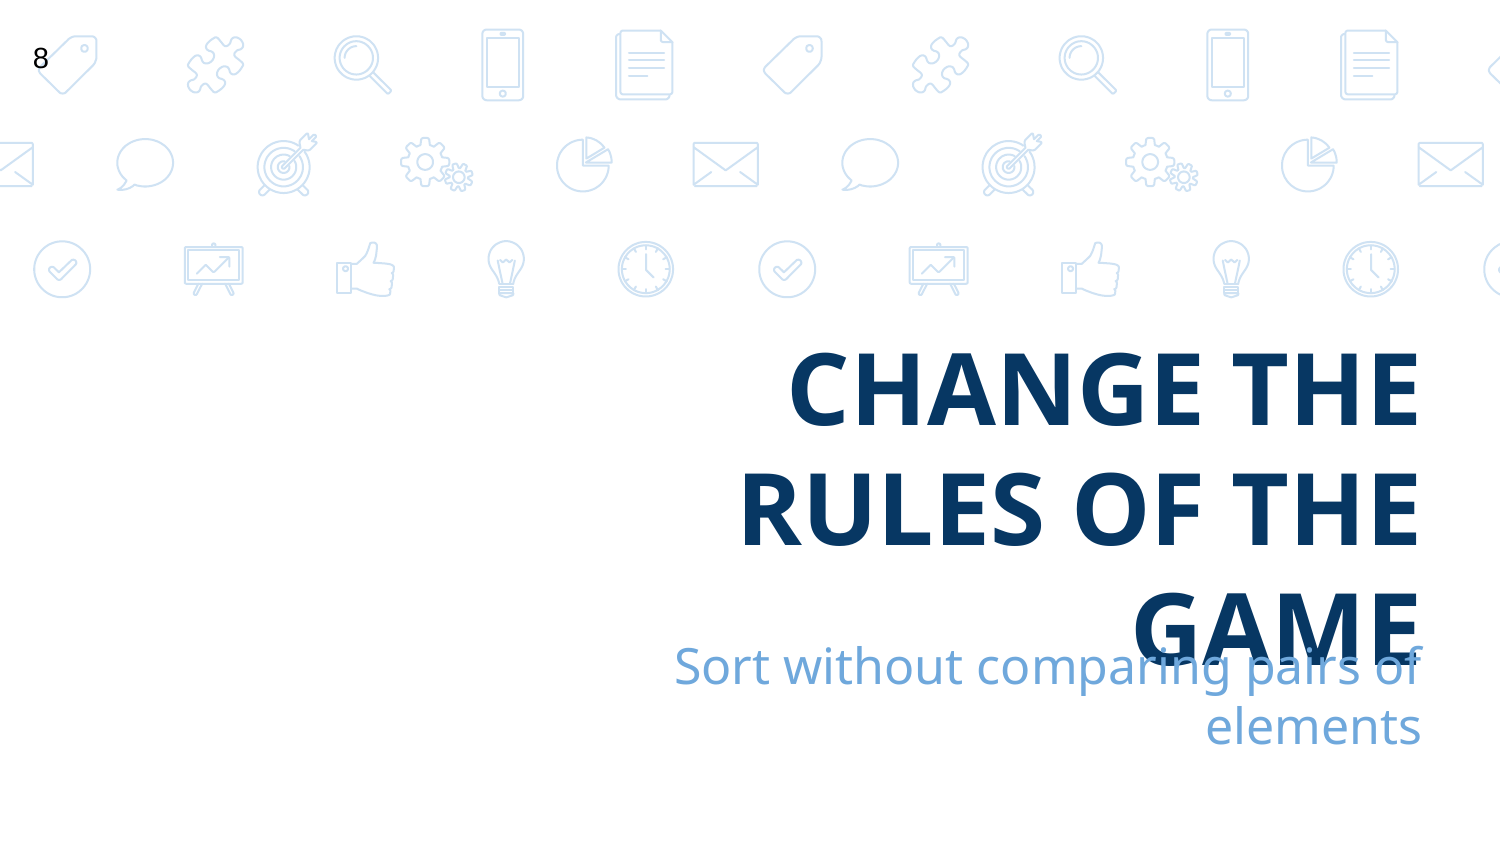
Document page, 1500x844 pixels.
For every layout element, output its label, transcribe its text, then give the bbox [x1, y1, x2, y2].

slide_number ‹#› [17, 23, 315, 230]
title CHANGE THE RULES OF THE GAME [487, 509, 1438, 640]
subtitle Sort without comparing pairs of elements [487, 640, 1438, 770]
